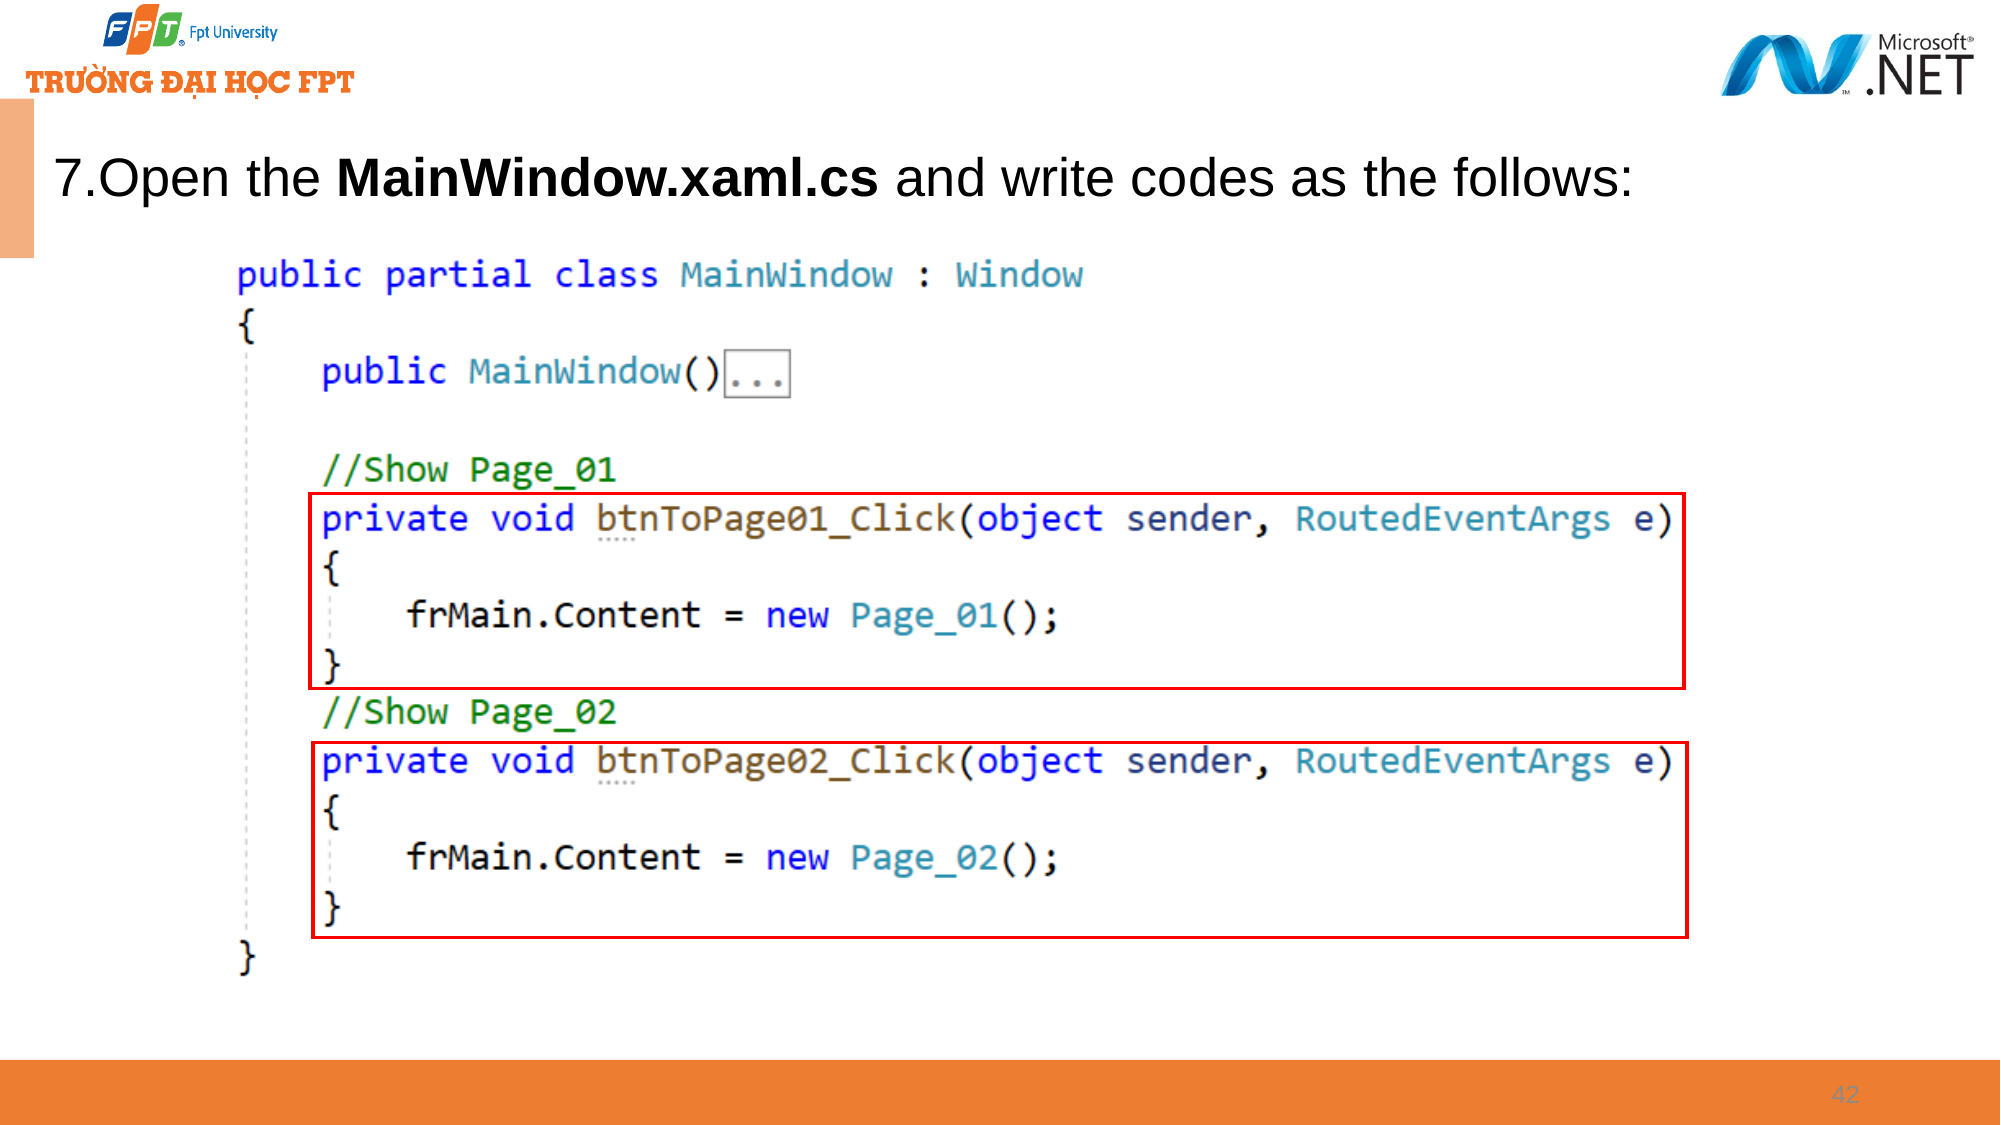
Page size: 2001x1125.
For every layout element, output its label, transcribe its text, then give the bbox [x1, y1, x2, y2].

slide_number 42 [1424, 1063, 1875, 1123]
picture [210, 248, 1736, 992]
picture [1685, 0, 2001, 129]
text_box 7.Open the MainWindow.xaml.cs and write codes as the follows: [38, 134, 1707, 215]
